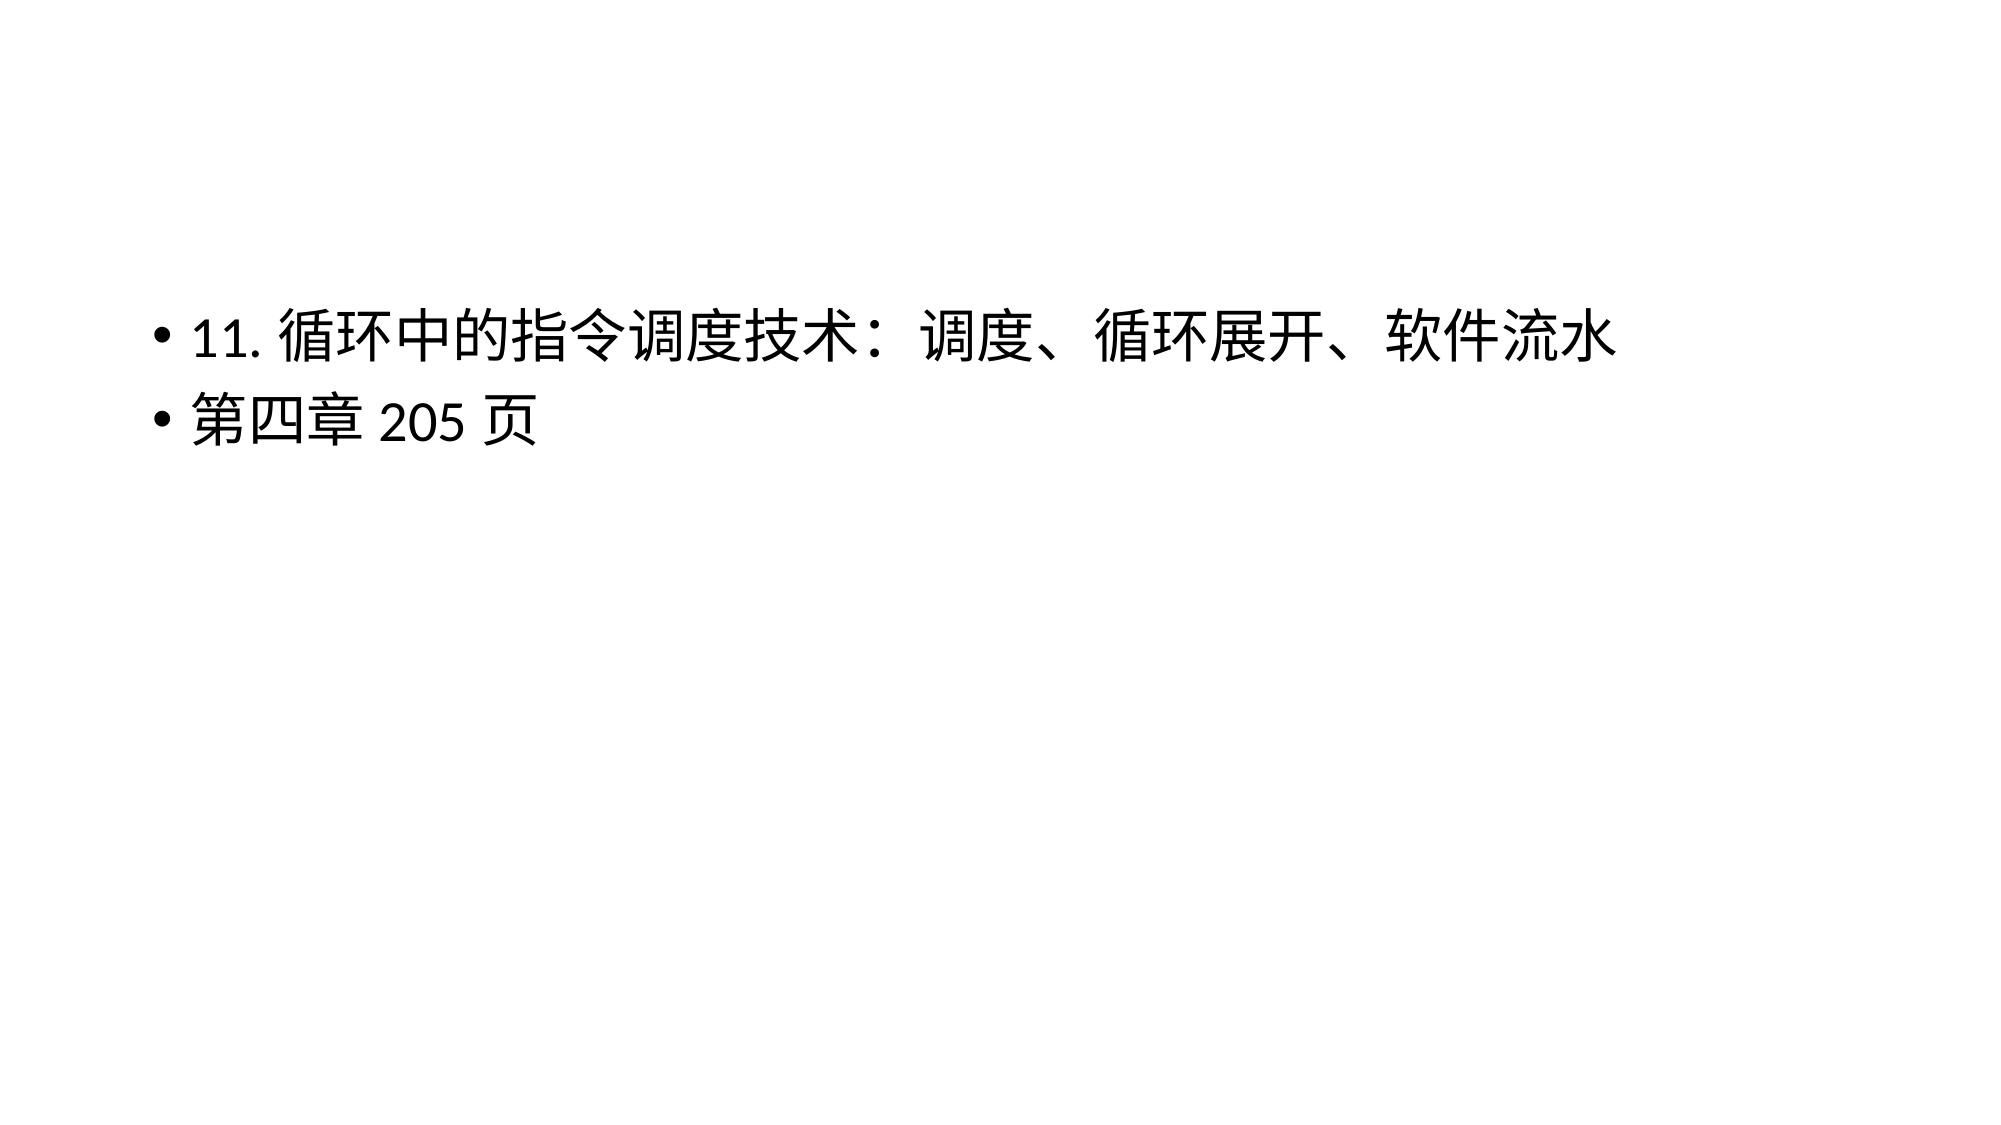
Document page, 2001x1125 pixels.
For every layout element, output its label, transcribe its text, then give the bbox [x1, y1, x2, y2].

list 11.循环中的指令调度技术：调度、循环展开、软件流水 第四章205页 [137, 299, 1863, 1014]
